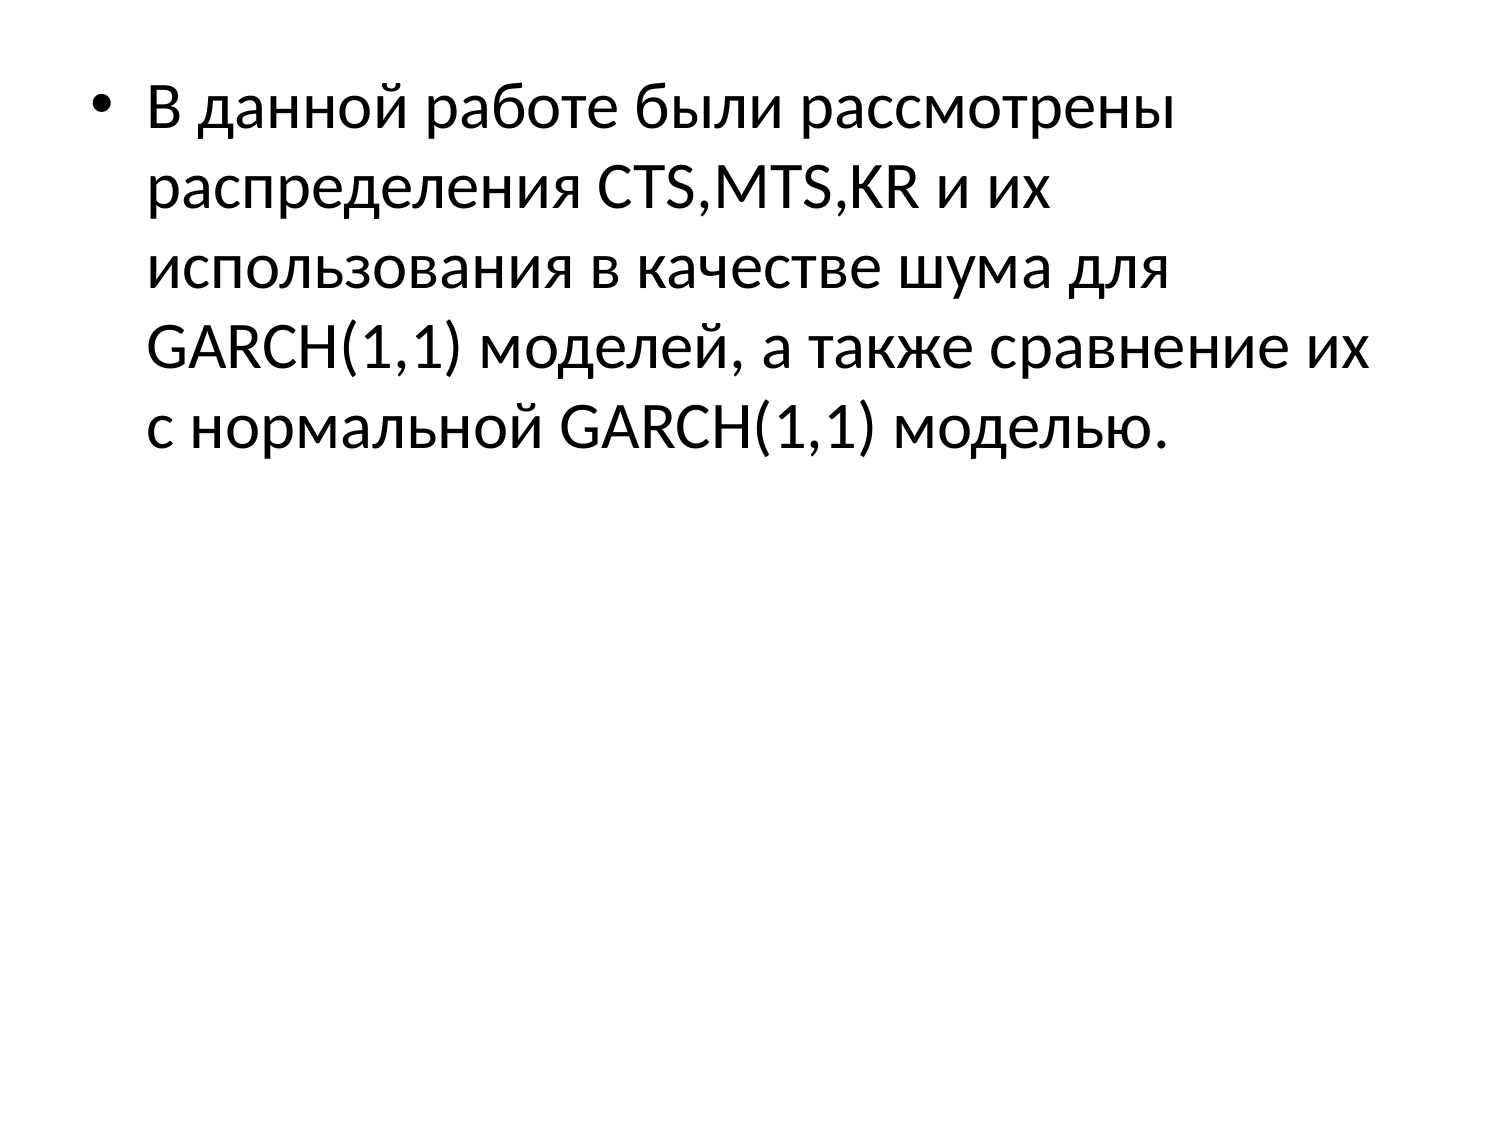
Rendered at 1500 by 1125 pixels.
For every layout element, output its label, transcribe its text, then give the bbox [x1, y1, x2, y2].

list В данной работе были рассмотрены распределения CTS,MTS,KR и их использования в качестве шума для GARCH(1,1) моделей, а также сравнение их с нормальной GARCH(1,1) моделью. [75, 54, 1425, 1005]
